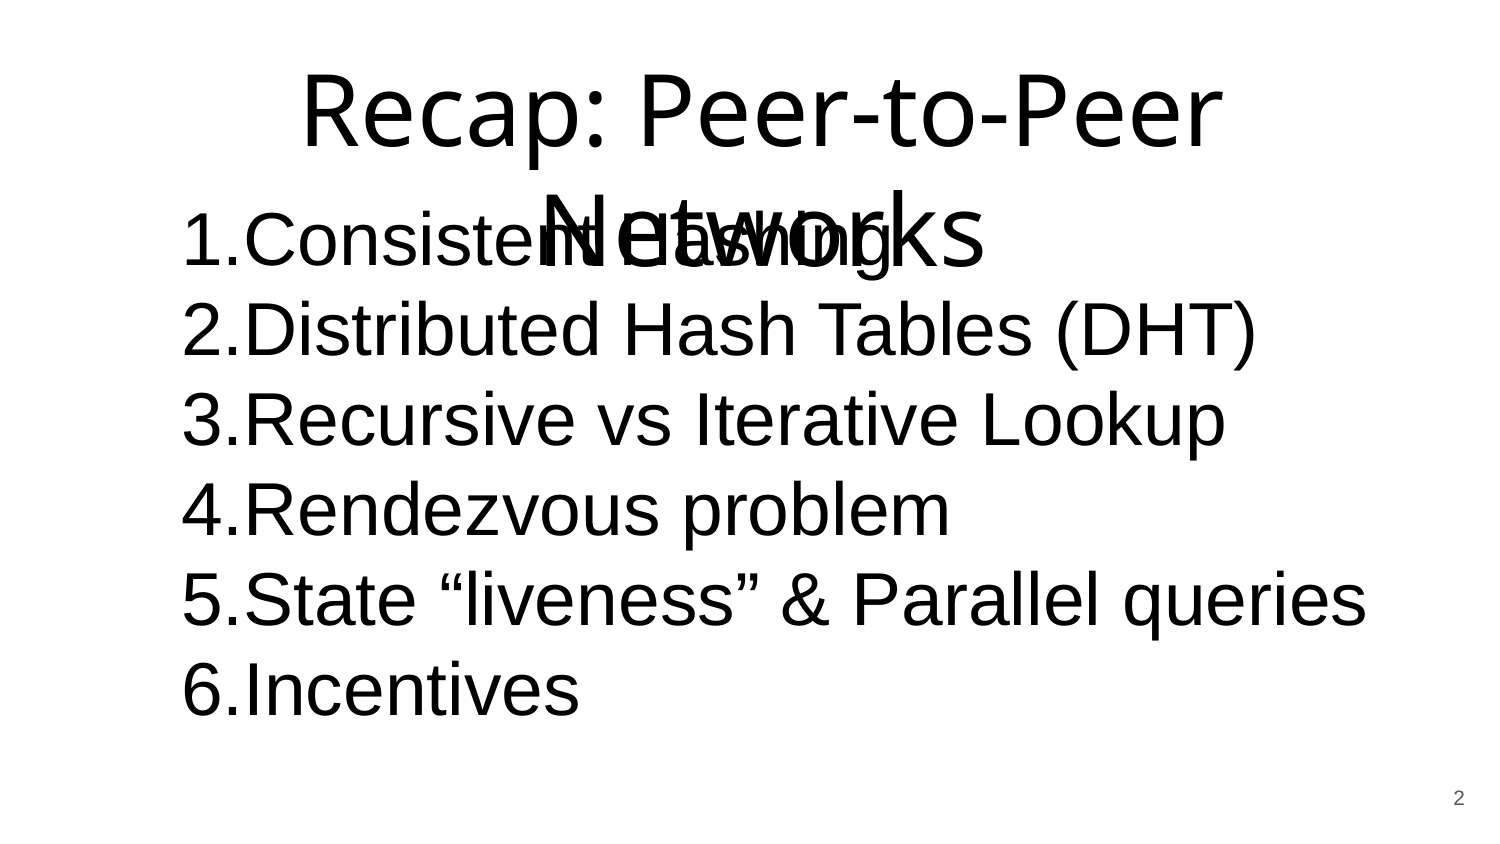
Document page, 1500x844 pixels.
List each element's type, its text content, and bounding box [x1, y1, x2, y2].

text_box Consistent Hashing Distributed Hash Tables (DHT) Recursive vs Iterative Lookup Rendezvous problem State “liveness” & Parallel queries Incentives [166, 182, 1415, 738]
title Recap: Peer-to-Peer Networks [65, 31, 1460, 245]
slide_number 2 [1389, 764, 1480, 830]
